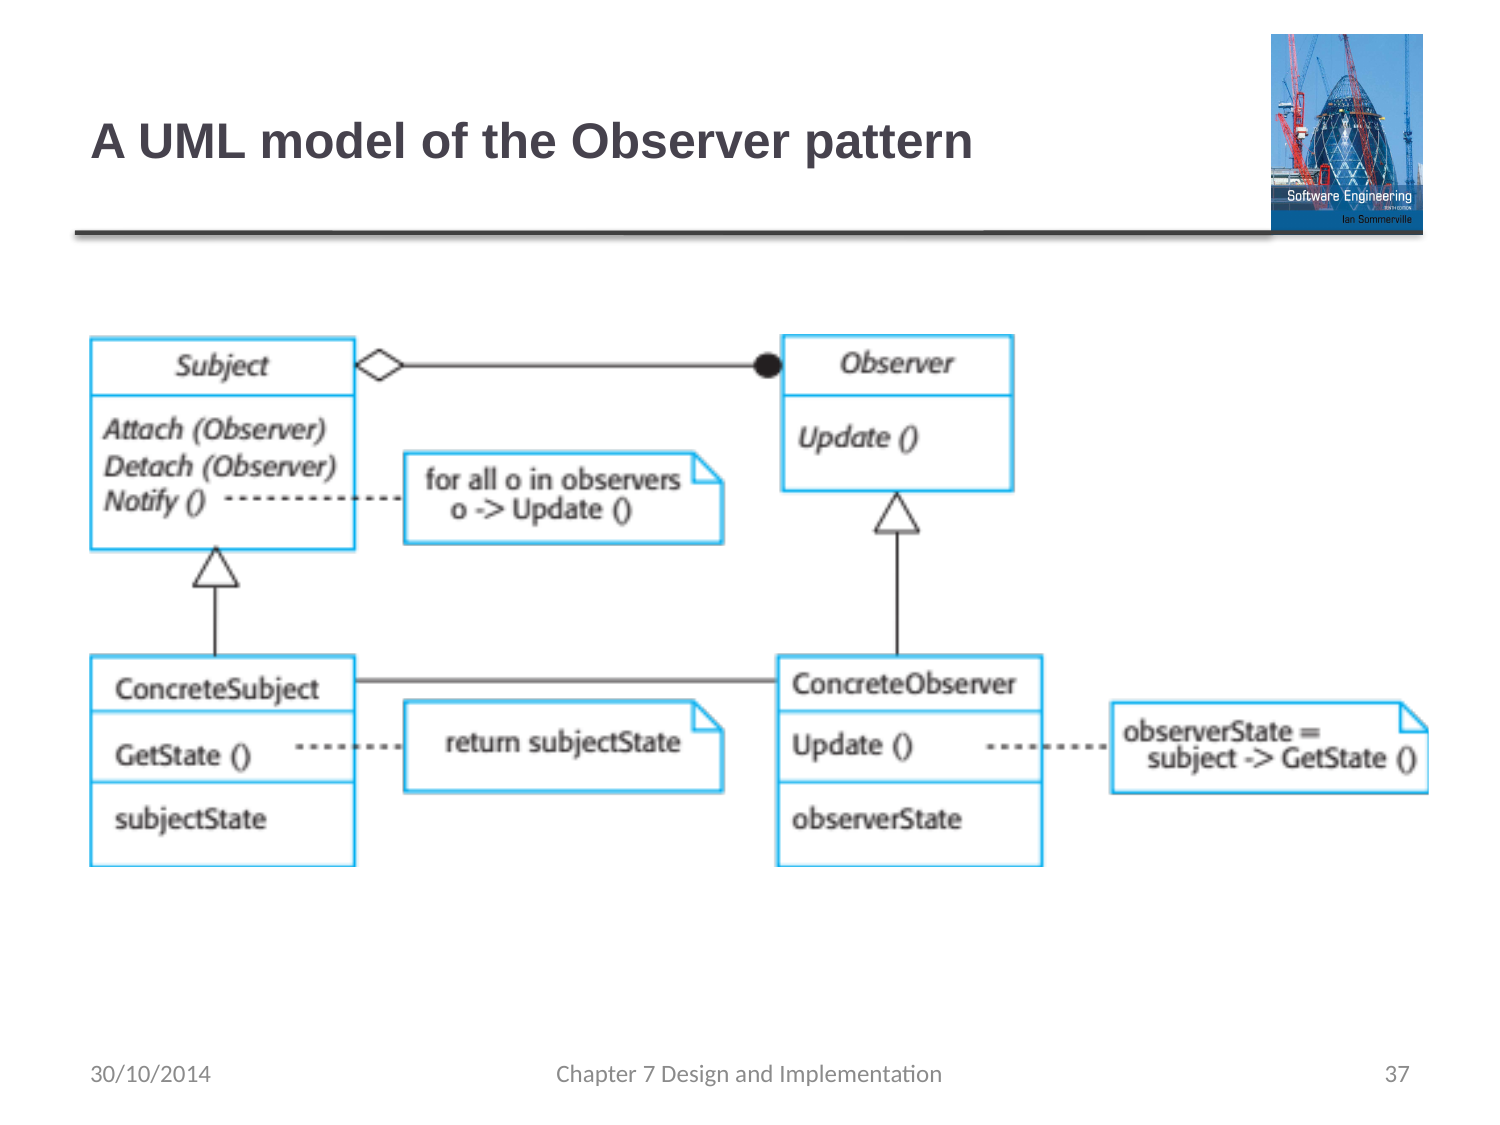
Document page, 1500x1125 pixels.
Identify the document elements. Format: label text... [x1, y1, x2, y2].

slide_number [75, 1042, 425, 1103]
title A UML model of the Observer pattern [74, 44, 1272, 233]
slide_number 37 [1074, 1042, 1425, 1103]
picture [1271, 34, 1423, 230]
footer Chapter 7 Design and Implementation [512, 1042, 988, 1103]
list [74, 334, 1493, 867]
